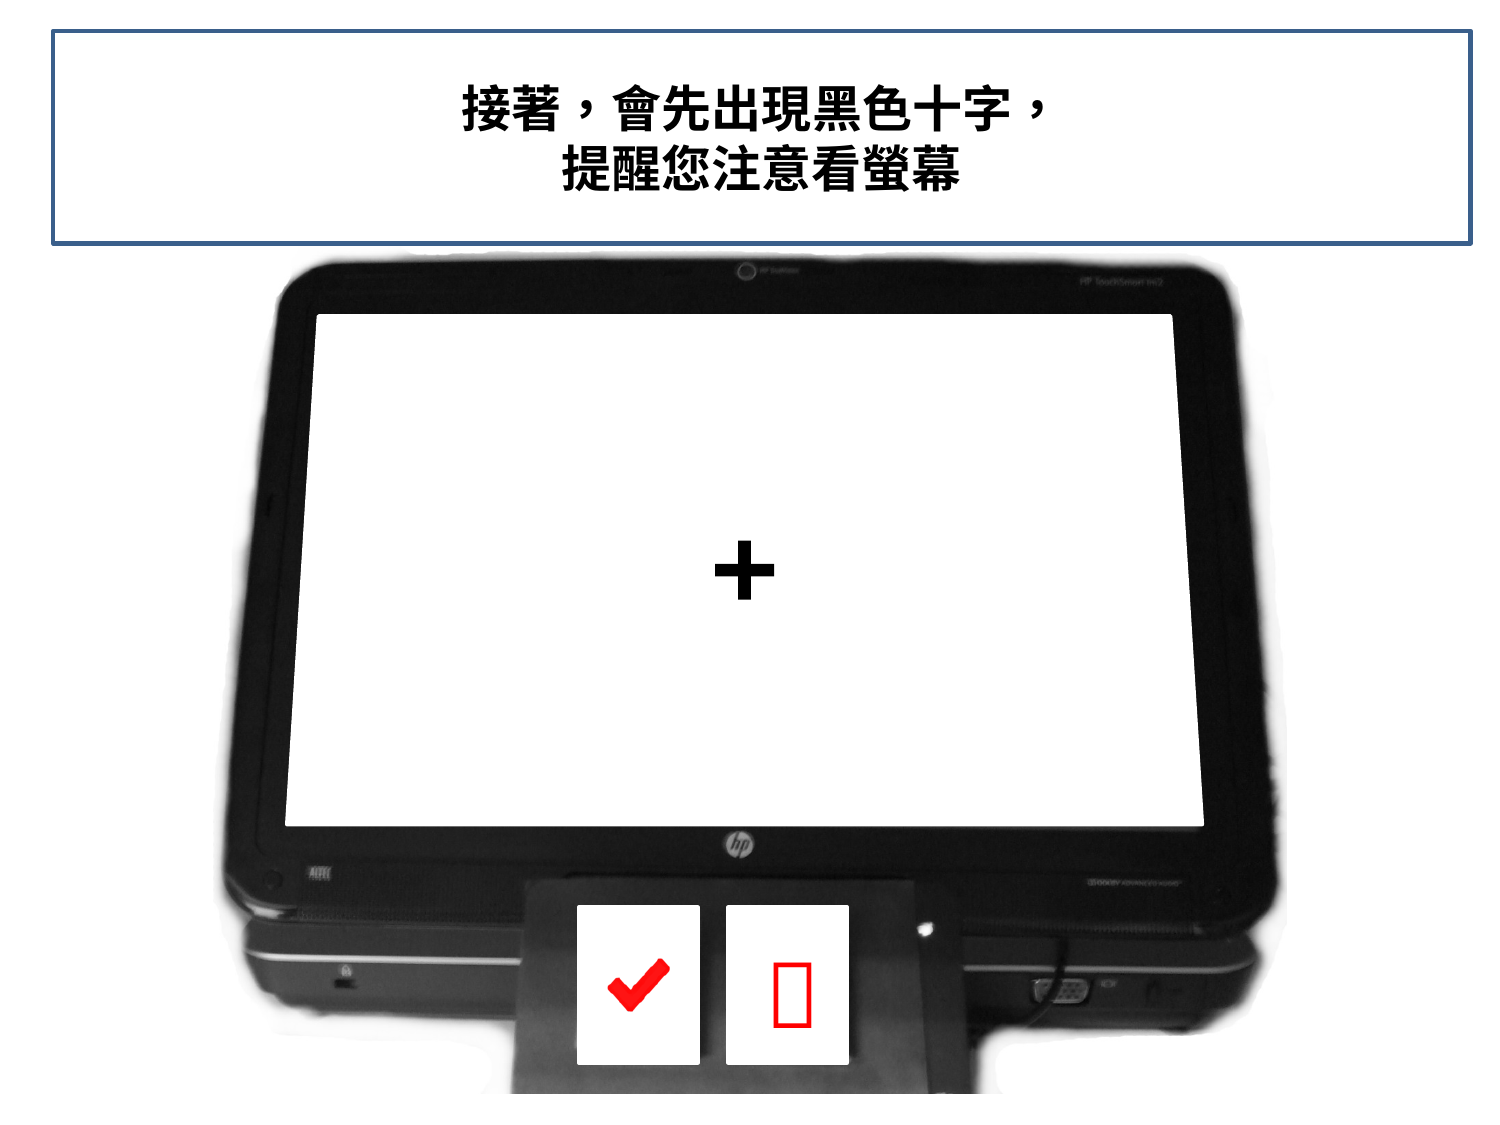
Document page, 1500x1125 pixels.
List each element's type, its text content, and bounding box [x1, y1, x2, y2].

text_box 接著，會先出現黑色十字， 提醒您注意看螢幕 [51, 29, 1473, 246]
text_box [213, 243, 1287, 1095]
